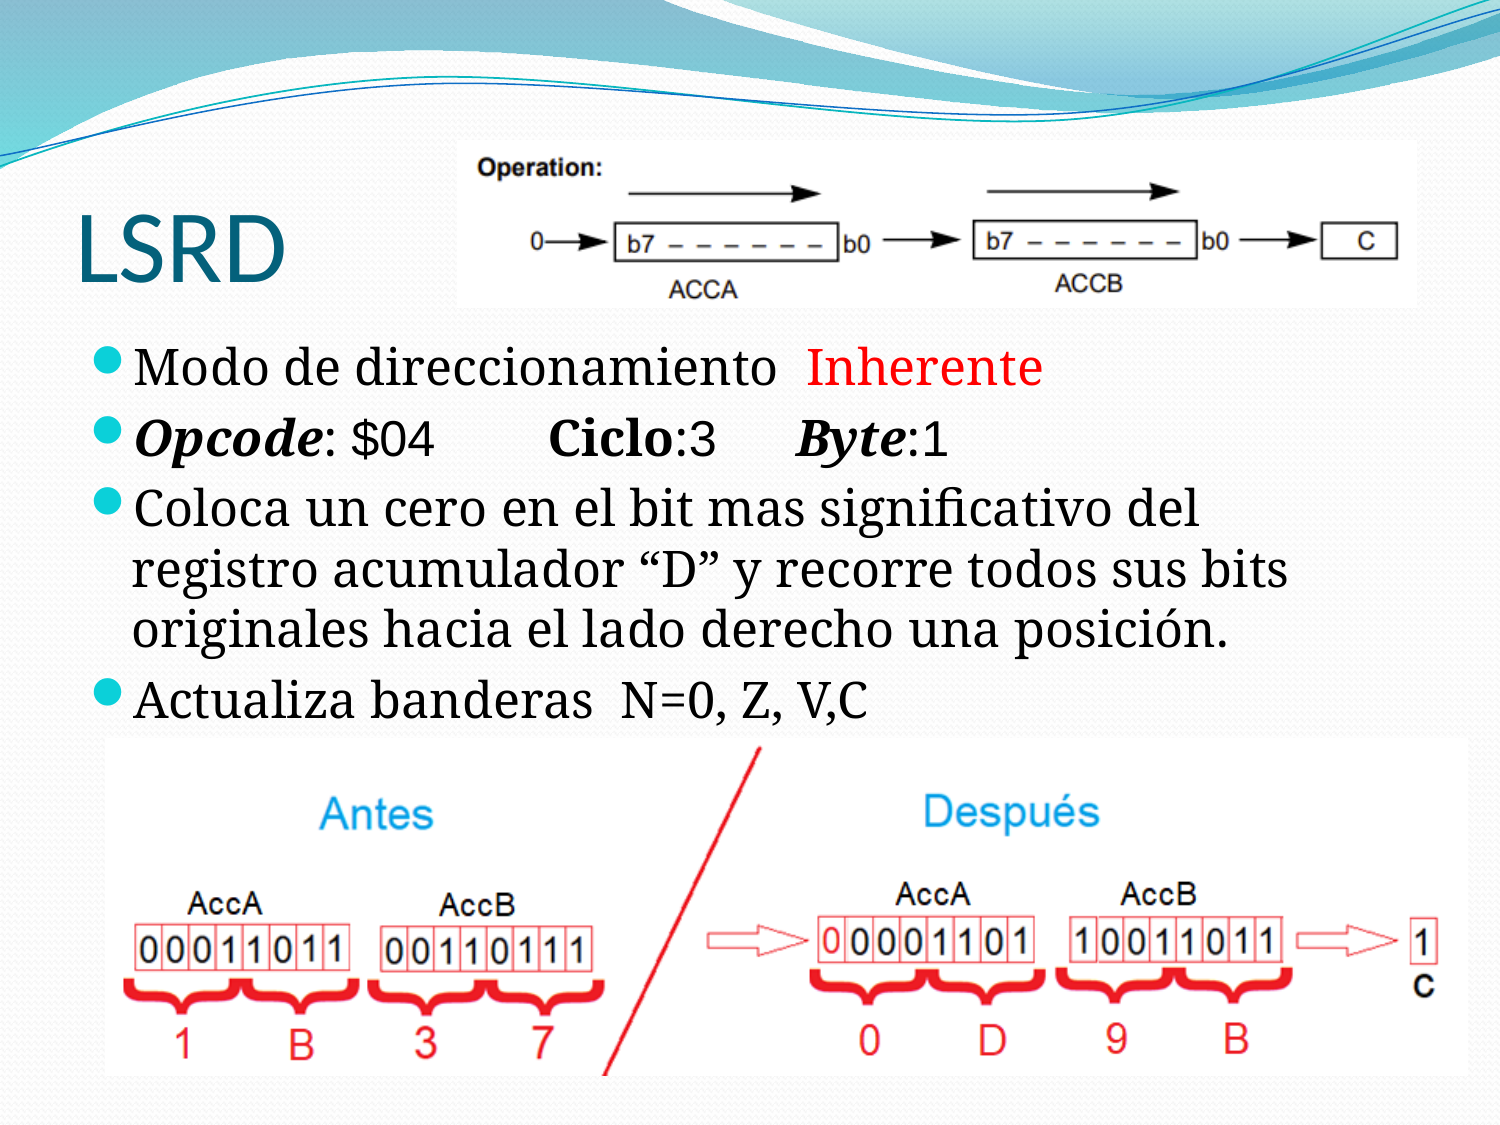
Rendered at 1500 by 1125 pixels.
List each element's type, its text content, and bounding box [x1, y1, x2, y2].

picture [105, 738, 1469, 1077]
picture [456, 140, 1417, 309]
list Modo de direccionamiento Inherente Opcode: $04 Ciclo:3 Byte:1 Coloca un cero en el bit mas significativo del registro acumulador “D” y recorre todos sus bits originales hacia el lado derecho una posición. Actualiza banderas N=0, Z, V,C [75, 328, 1425, 739]
title LSRD [75, 93, 1425, 303]
